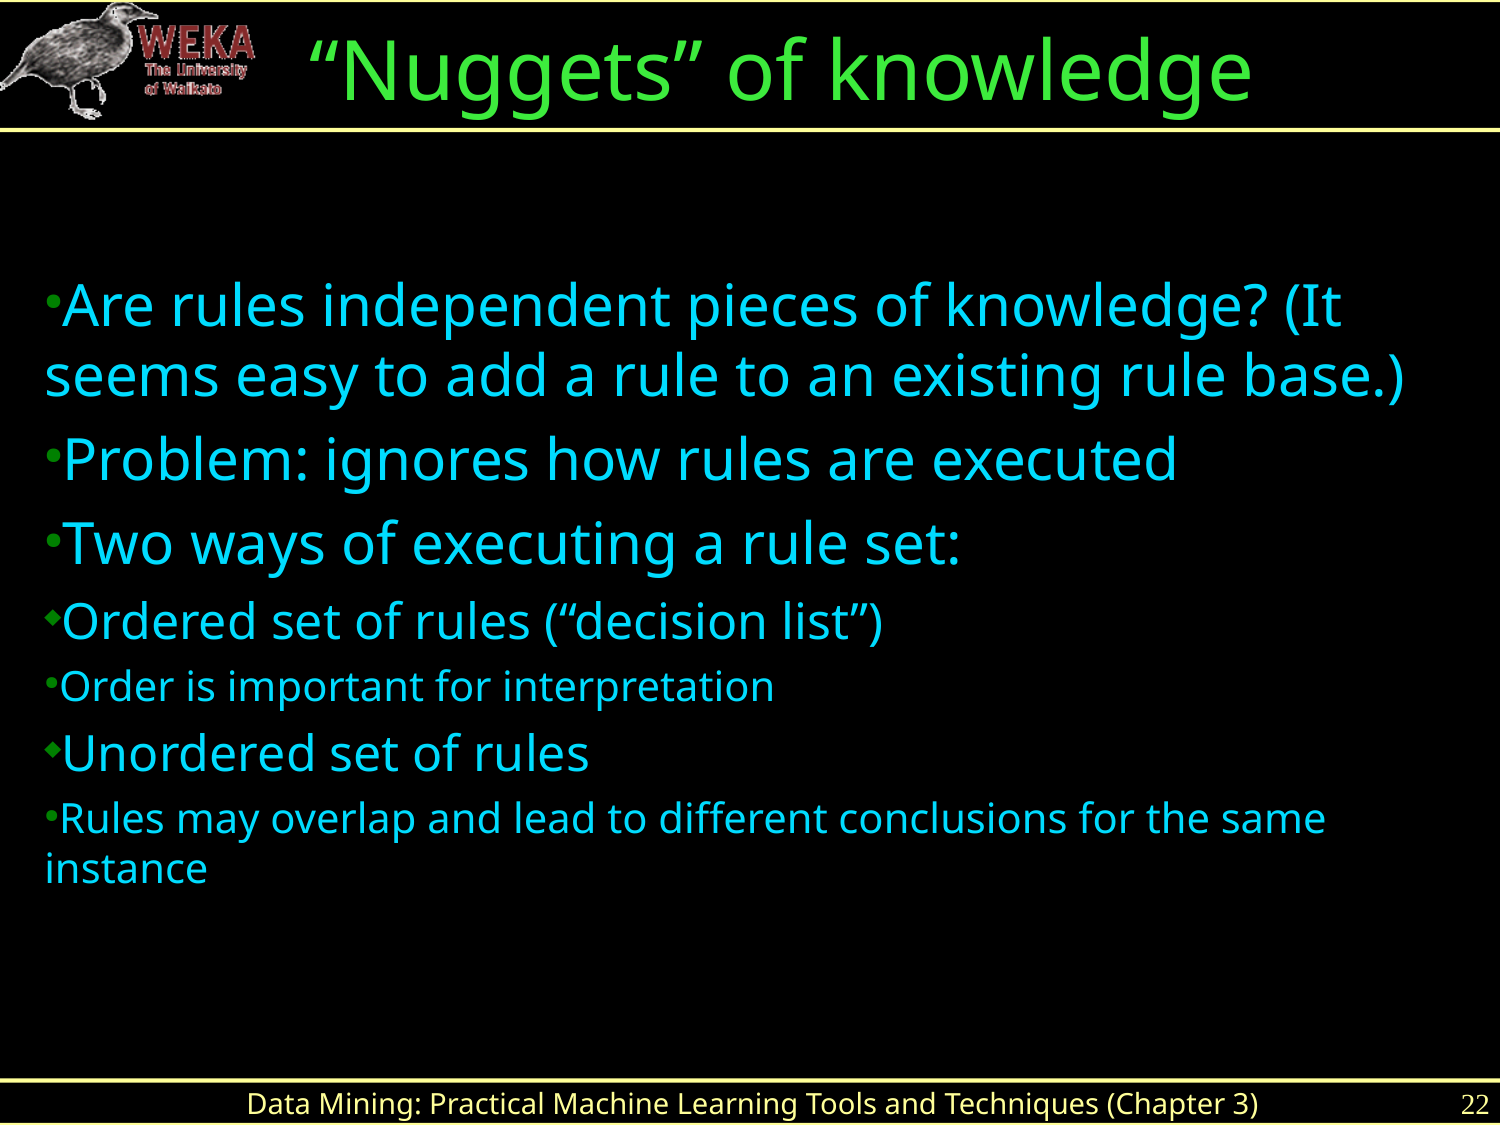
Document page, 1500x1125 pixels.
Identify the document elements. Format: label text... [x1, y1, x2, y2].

title “Nuggets” of knowledge [295, 0, 1500, 148]
text_box Are rules independent pieces of knowledge? (It seems easy to add a rule to an existing rule base.) Problem: ignores how rules are executed Two ways of executing a rule set: Ordered set of rules (“decision list”) Order is important for interpretation Unordered set of rules Rules may overlap and lead to different conclusions for the same instance [29, 260, 1477, 961]
footer Data Mining: Practical Machine Learning Tools and Techniques (Chapter 3) [236, 1085, 1270, 1125]
slide_number 22 [1305, 1085, 1491, 1125]
picture [0, 3, 266, 127]
